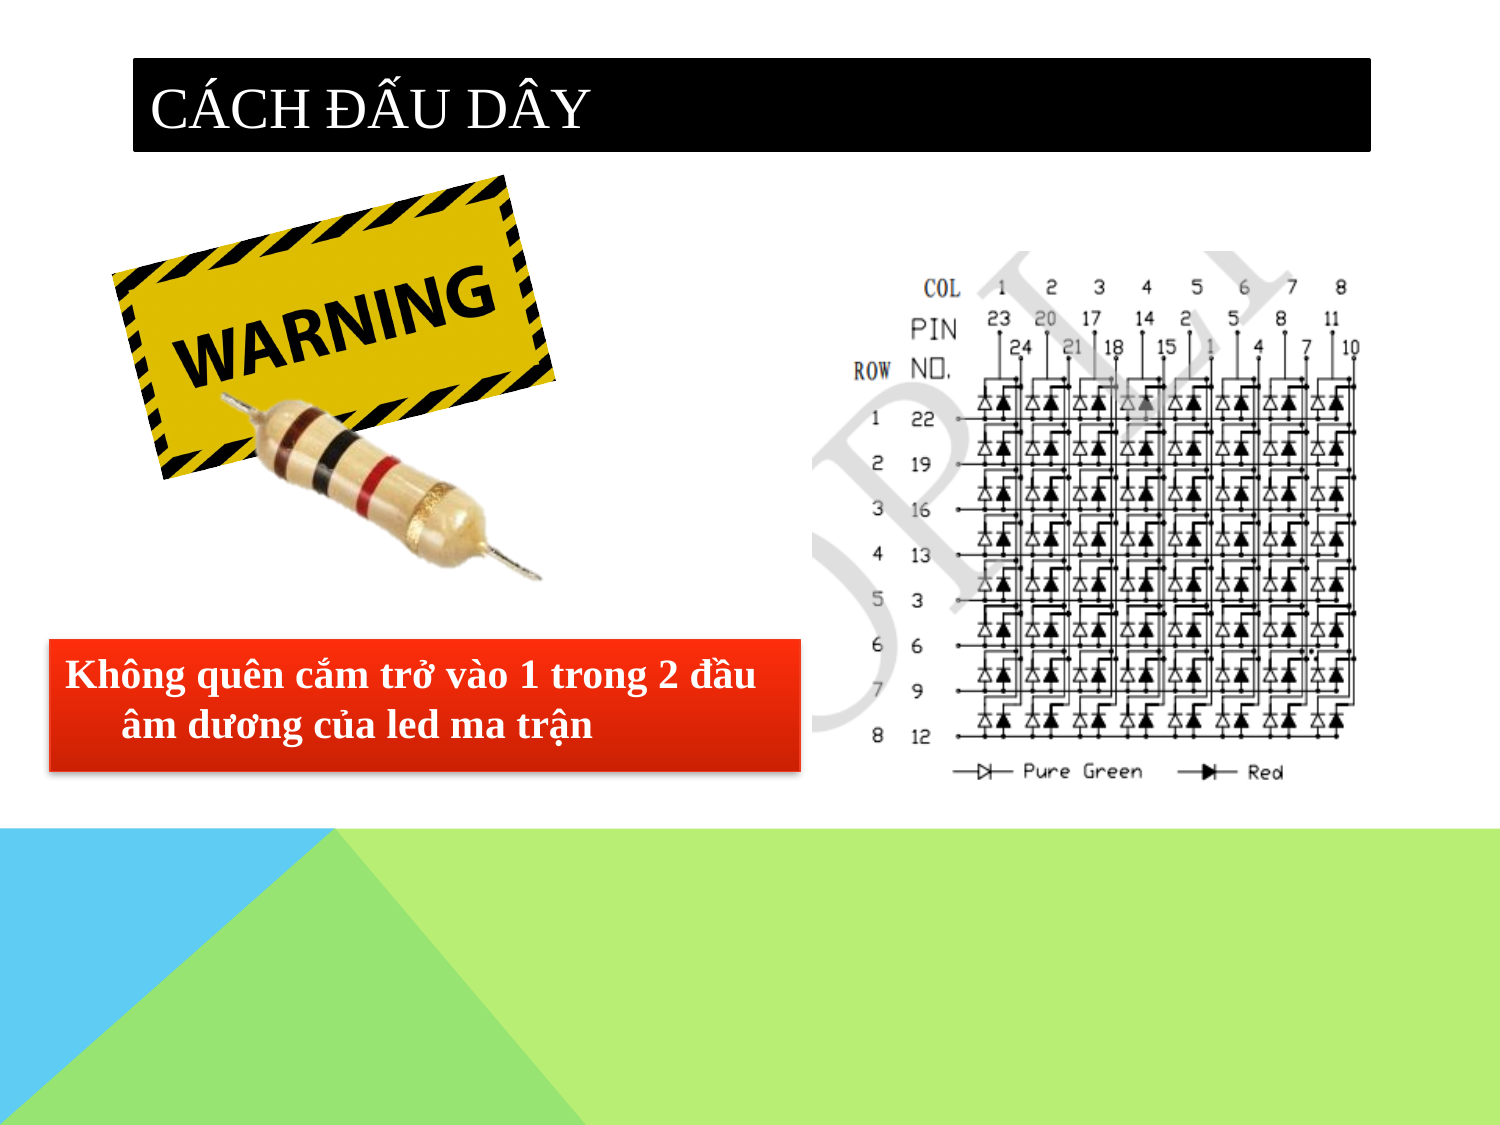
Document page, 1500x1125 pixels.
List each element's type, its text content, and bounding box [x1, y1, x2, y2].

list Không quên cắm trở vào 1 trong 2 đầu âm dương của led ma trận [49, 639, 801, 772]
title Cách đấu dây [133, 58, 1371, 152]
picture [24, 175, 719, 706]
picture [812, 251, 1394, 816]
